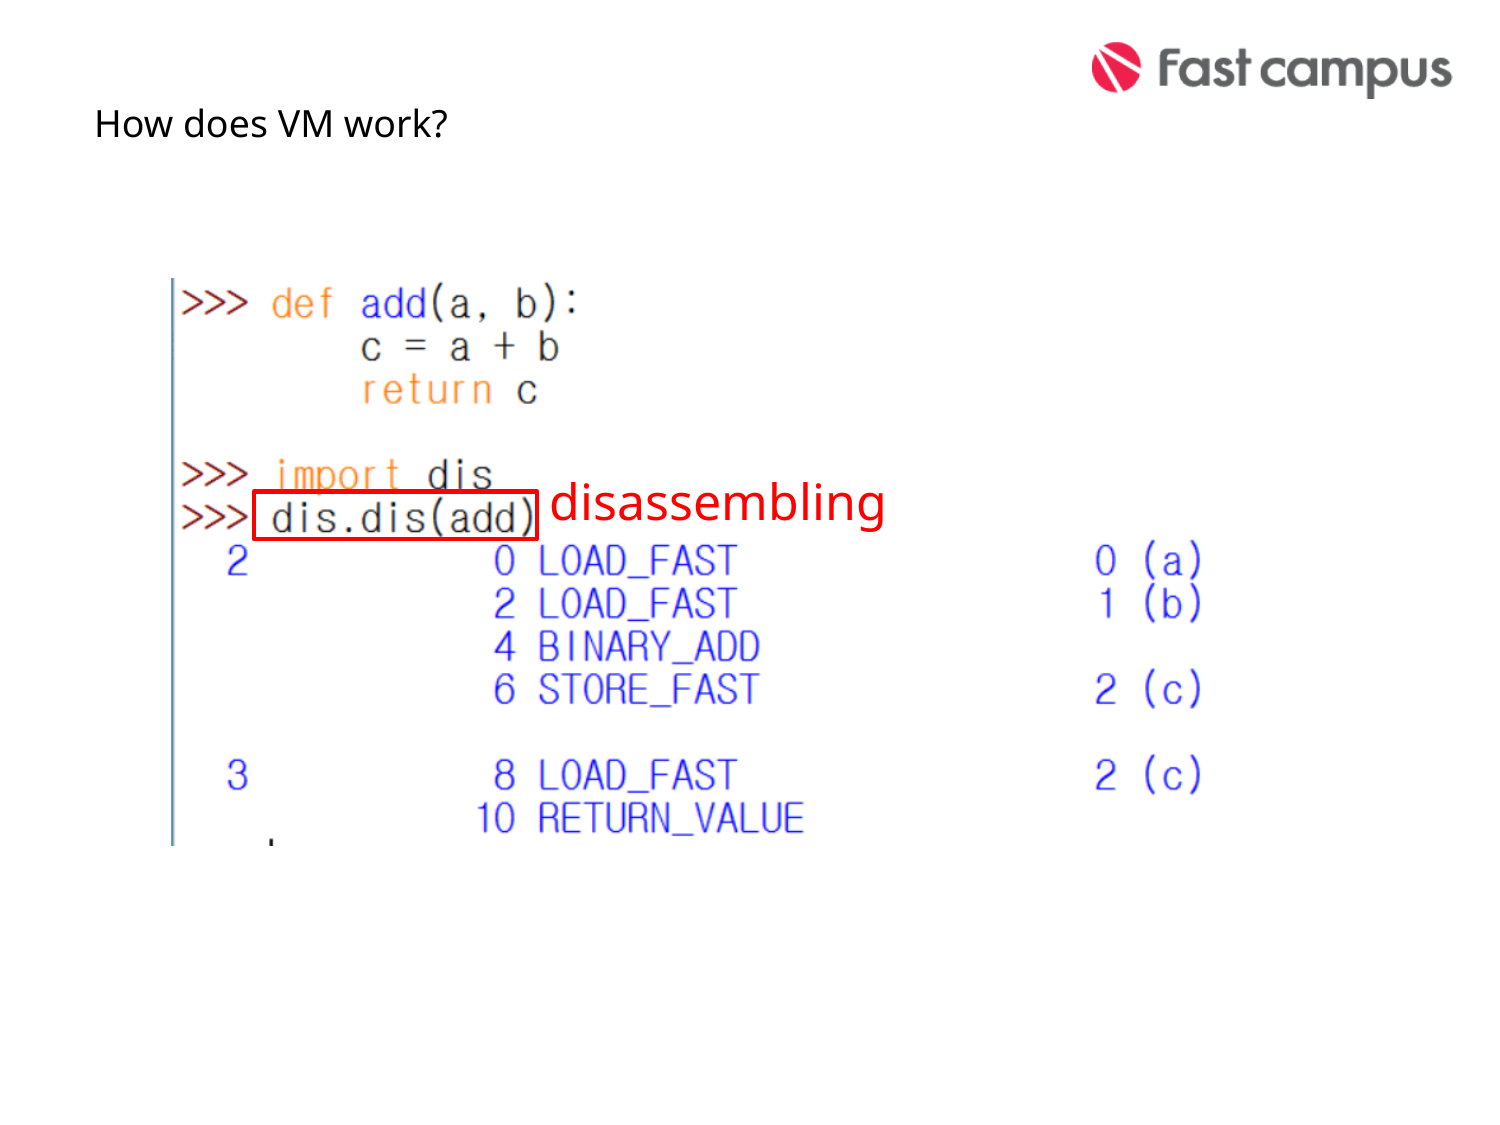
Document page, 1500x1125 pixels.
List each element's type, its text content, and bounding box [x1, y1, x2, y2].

picture [1092, 42, 1453, 99]
picture [170, 278, 1219, 847]
text_box How does VM work? [79, 93, 464, 153]
